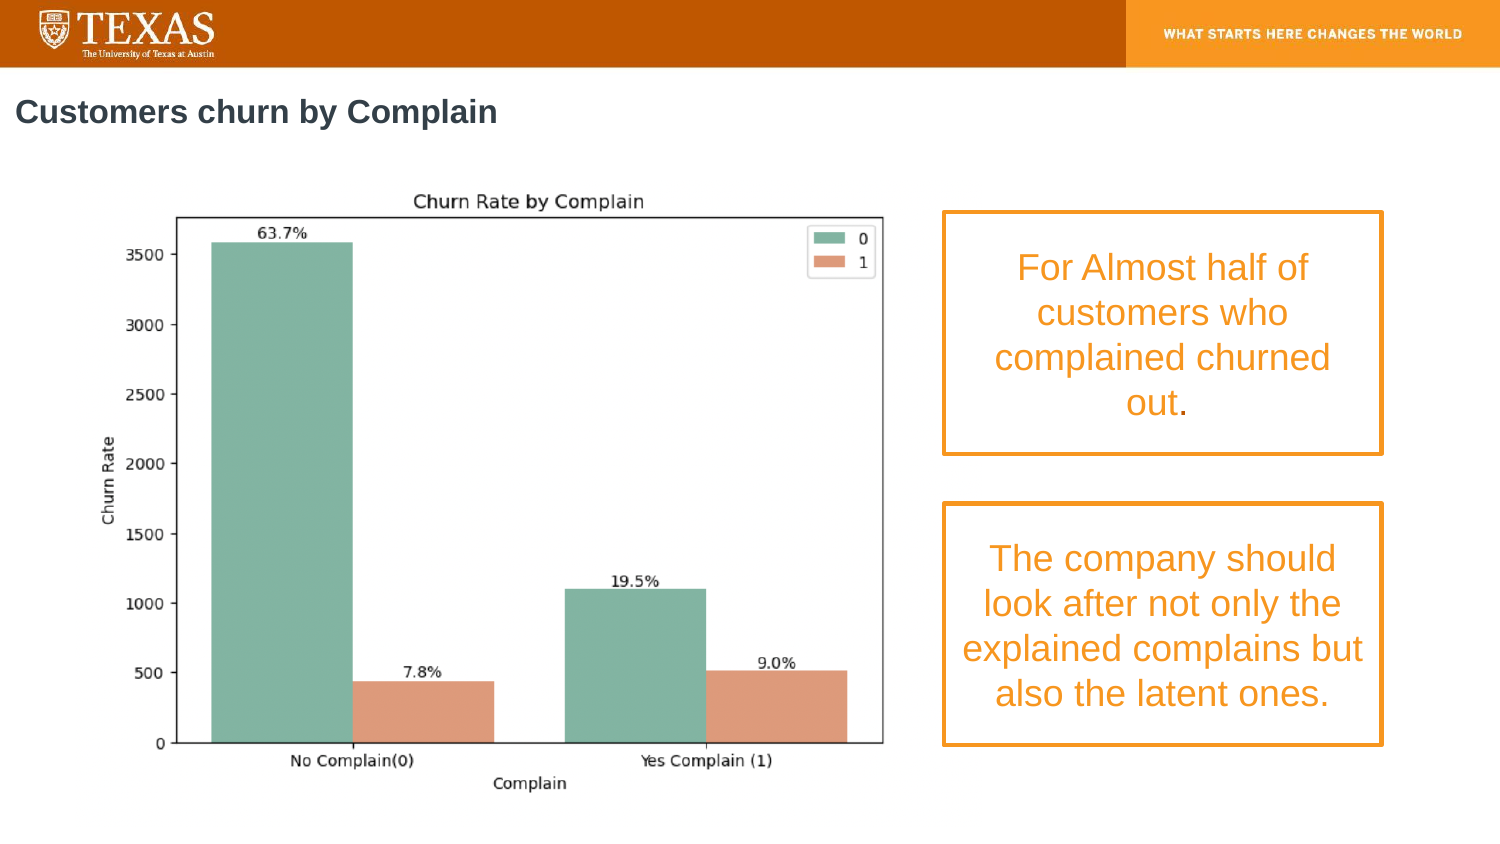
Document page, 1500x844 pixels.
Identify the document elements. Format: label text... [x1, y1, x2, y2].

text_box The company should look after not only the explained complains but also the latent ones. [986, 503, 1382, 746]
text_box For Almost half of customers who complained churned out. [986, 212, 1382, 454]
picture [0, 0, 1500, 844]
text_box Customers churn by Complain [0, 39, 1023, 181]
